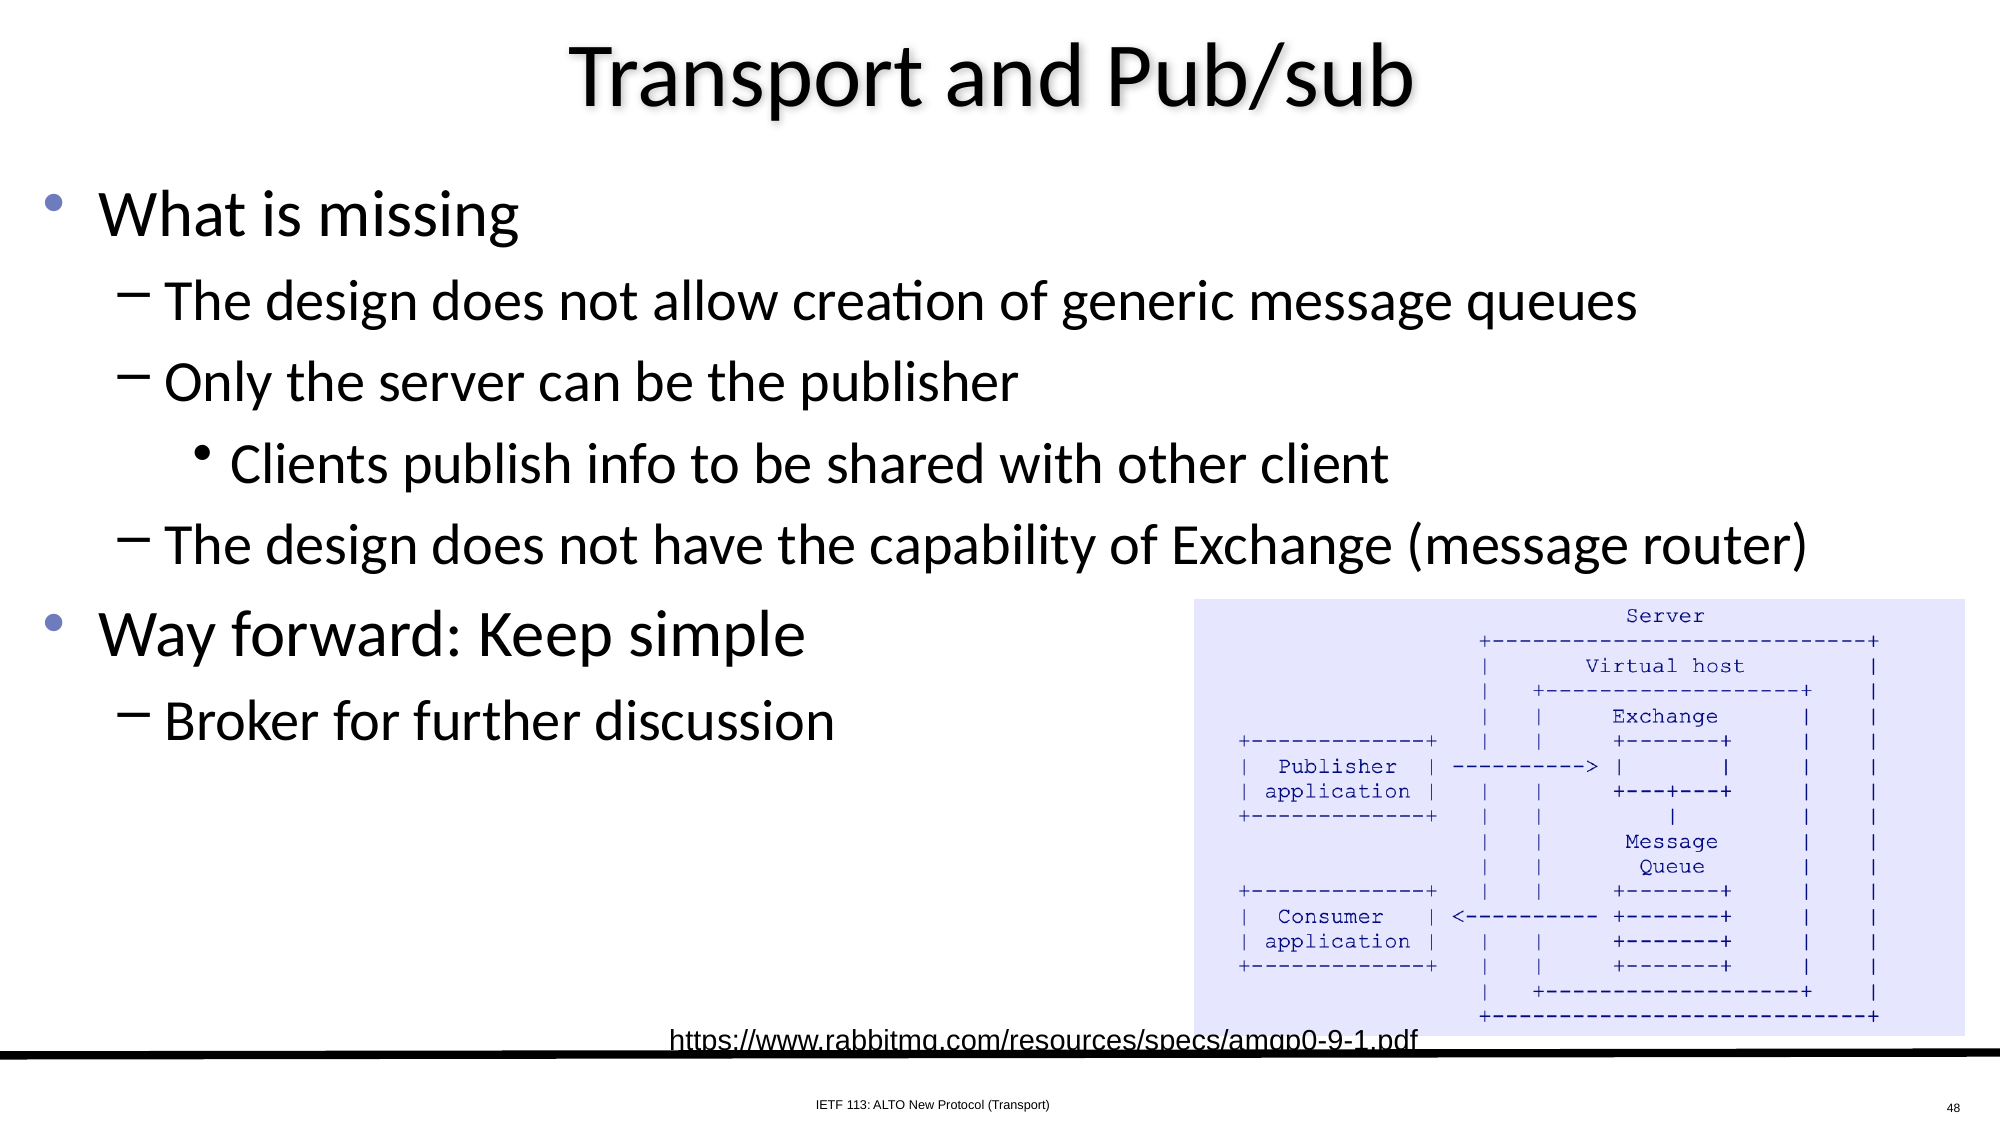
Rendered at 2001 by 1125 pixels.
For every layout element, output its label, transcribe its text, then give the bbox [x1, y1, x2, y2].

picture [1194, 599, 1965, 1036]
title Transport and Pub/sub [55, 13, 1930, 127]
text_box https://www.rabbitmq.com/resources/specs/amqp0-9-1.pdf [654, 980, 1435, 1064]
list What is missing The design does not allow creation of generic message queues Only the server can be the publisher Clients publish info to be shared with other client The design does not have the capability of Exchange (message router) Way forward: Keep simple Broker for further discussion [27, 162, 1965, 1038]
